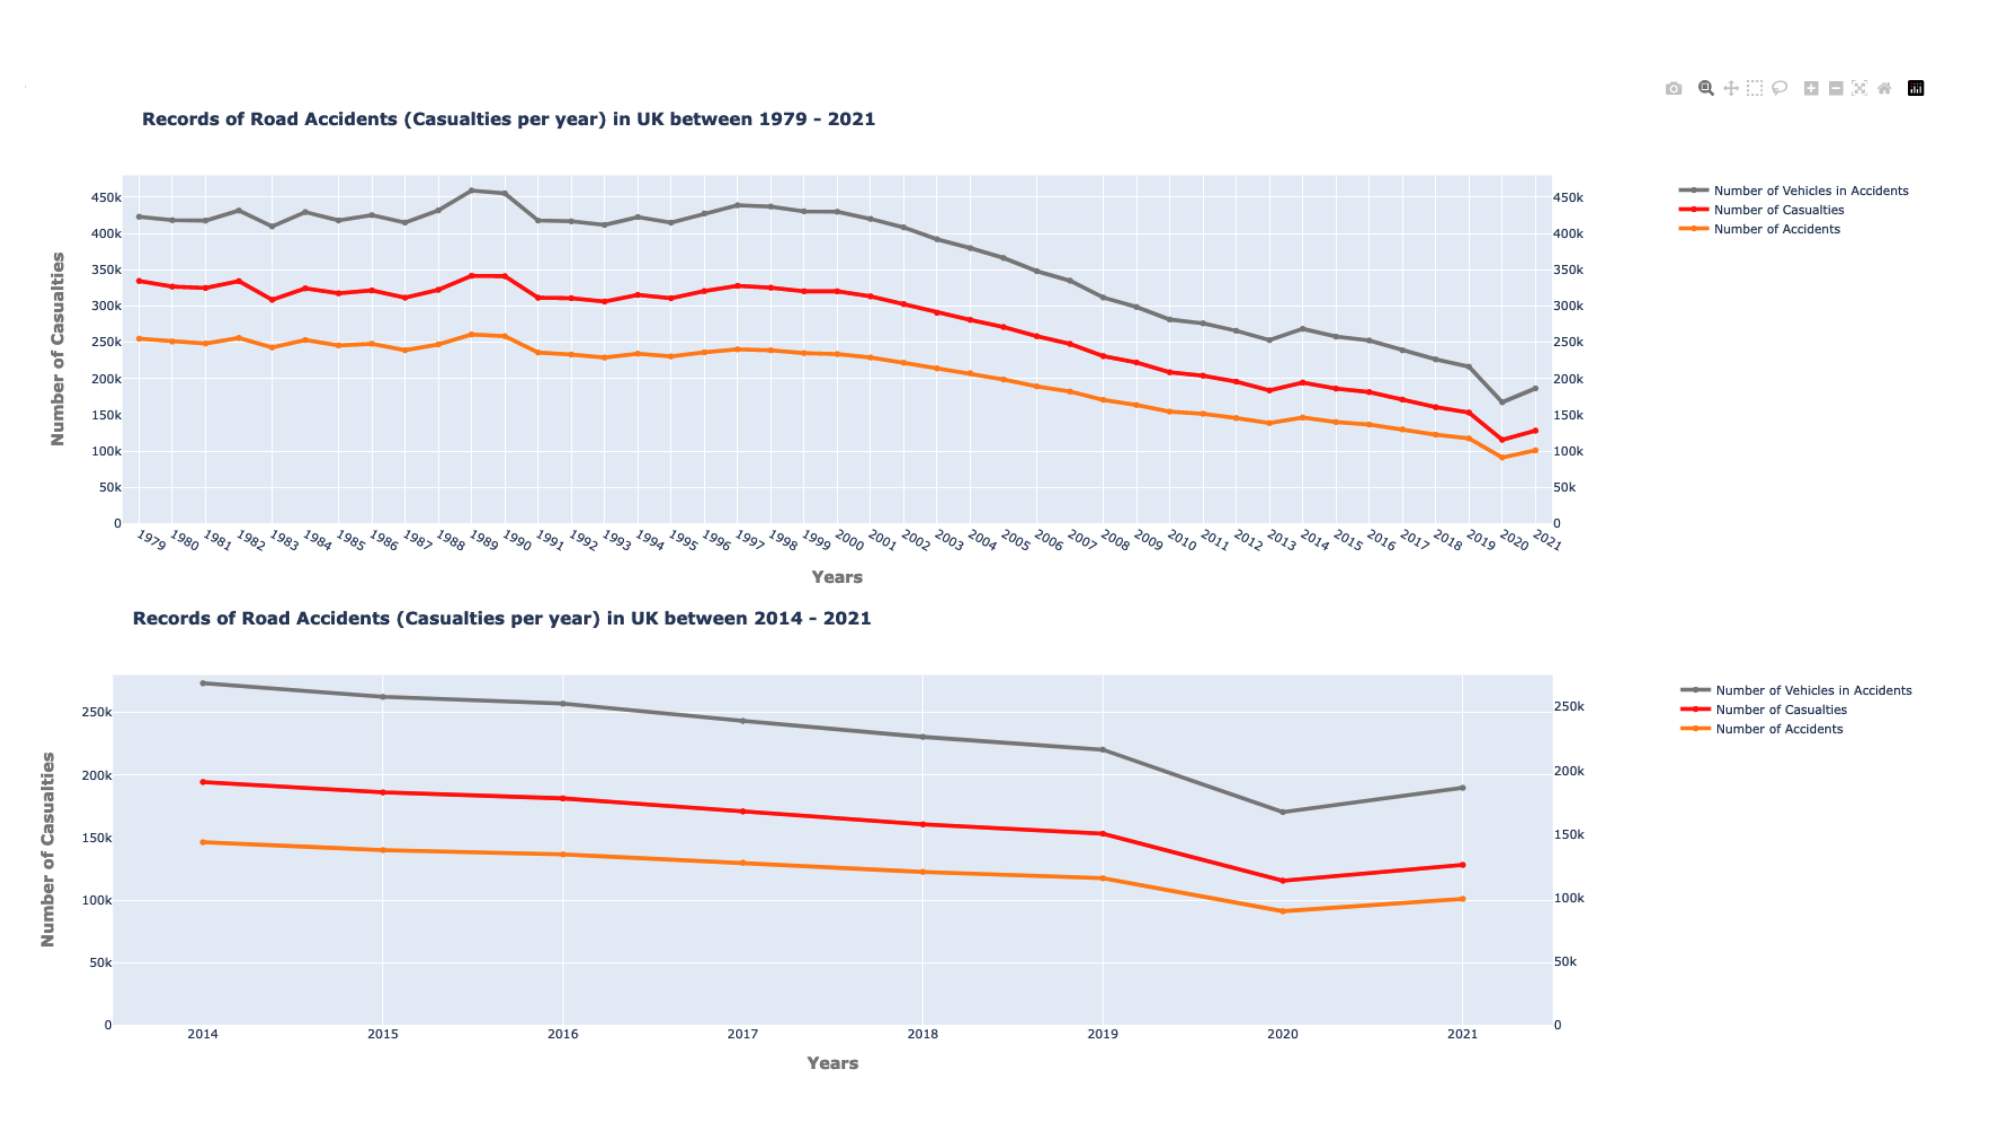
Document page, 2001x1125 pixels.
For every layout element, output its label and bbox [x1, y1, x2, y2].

picture [25, 585, 1926, 1111]
list [25, 70, 1926, 585]
